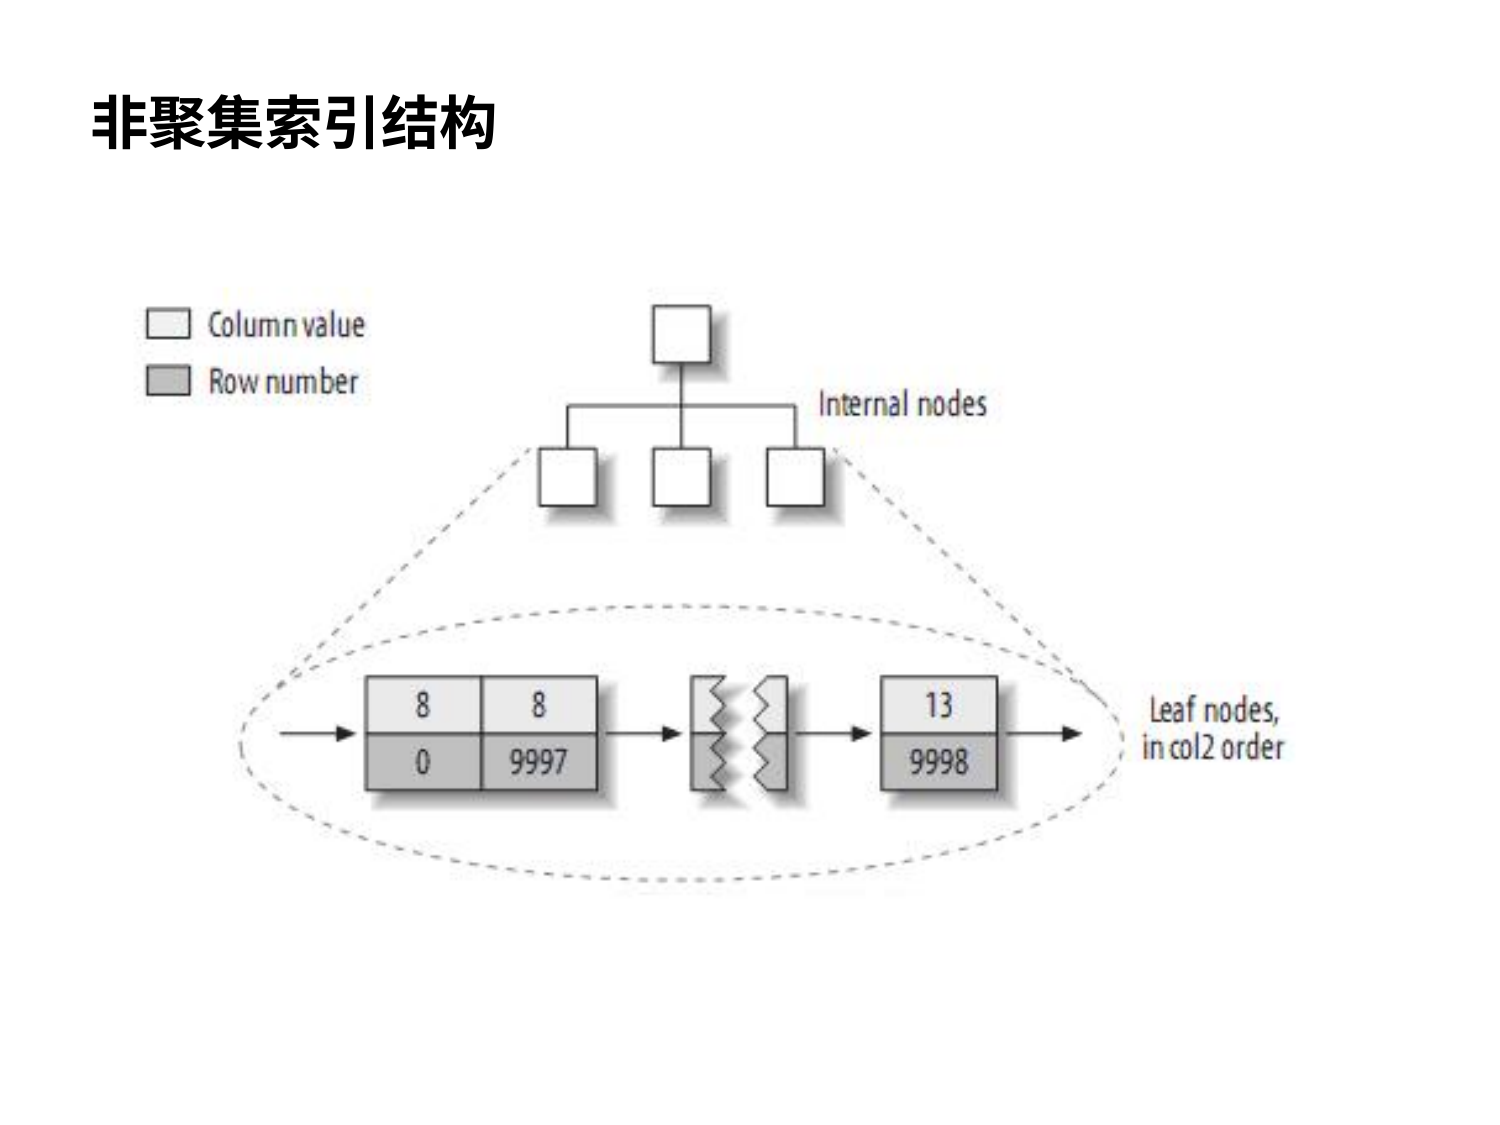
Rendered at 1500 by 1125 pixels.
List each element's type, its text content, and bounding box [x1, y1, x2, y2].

title 非聚集索引结构 [74, 56, 1426, 185]
picture [110, 245, 1372, 903]
